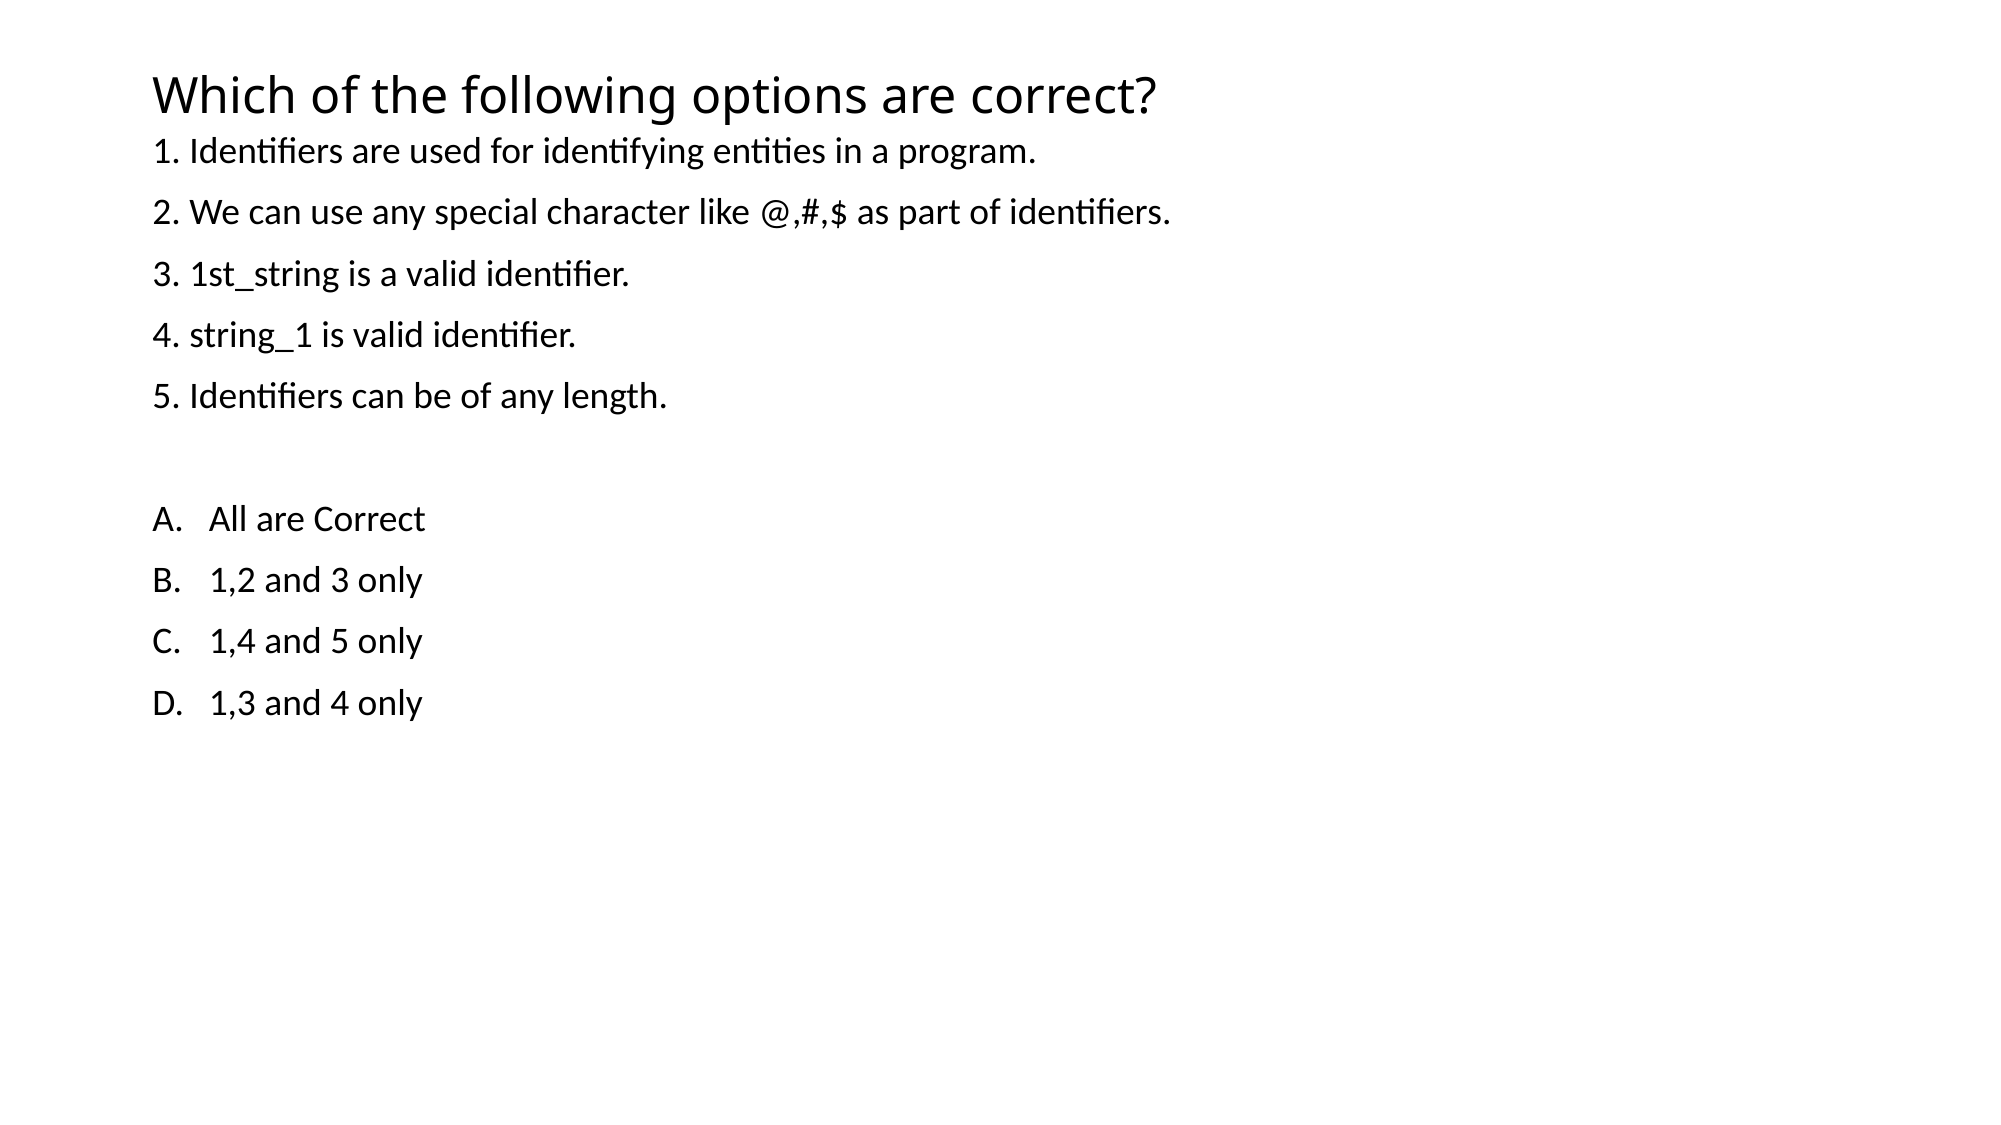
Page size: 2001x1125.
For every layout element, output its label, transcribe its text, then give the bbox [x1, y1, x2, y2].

title Which of the following options are correct? [137, 59, 1863, 123]
list 1. Identifiers are used for identifying entities in a program. 2. We can use any special character like @,#,$ as part of identifiers. 3. 1st_string is a valid identifier. 4. string_1 is valid identifier. 5. Identifiers can be of any length. All are Correct 1,2 and 3 only 1,4 and 5 only 1,3 and 4 only [137, 123, 1863, 1014]
